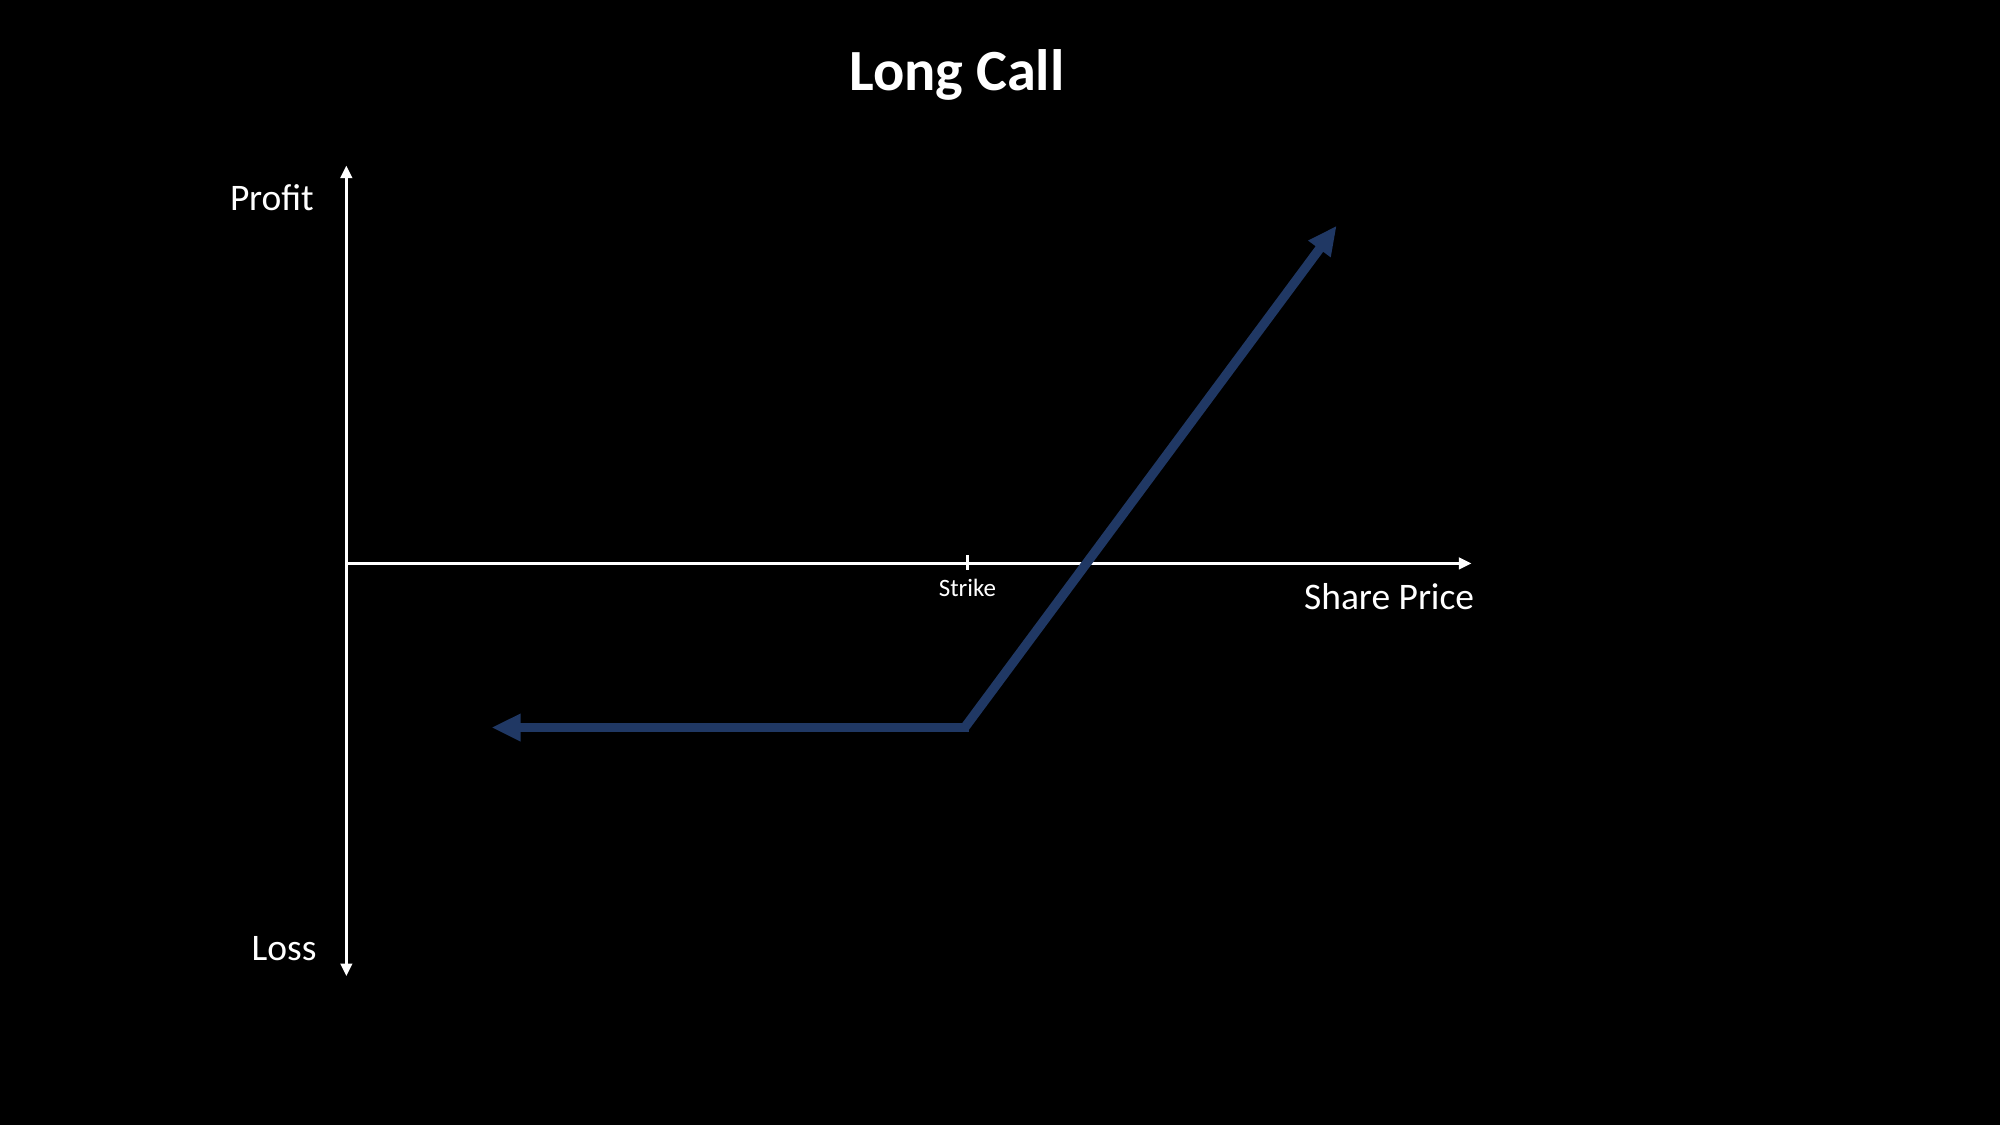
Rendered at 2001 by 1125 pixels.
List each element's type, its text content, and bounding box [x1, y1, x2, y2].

text_box Share Price [1337, 564, 1494, 670]
text_box Loss [347, 915, 356, 976]
text_box Profit [215, 165, 334, 226]
text_box Strike [924, 564, 963, 610]
text_box Long Call [834, 24, 1093, 110]
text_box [963, 226, 1337, 730]
text_box Loss [236, 915, 346, 976]
